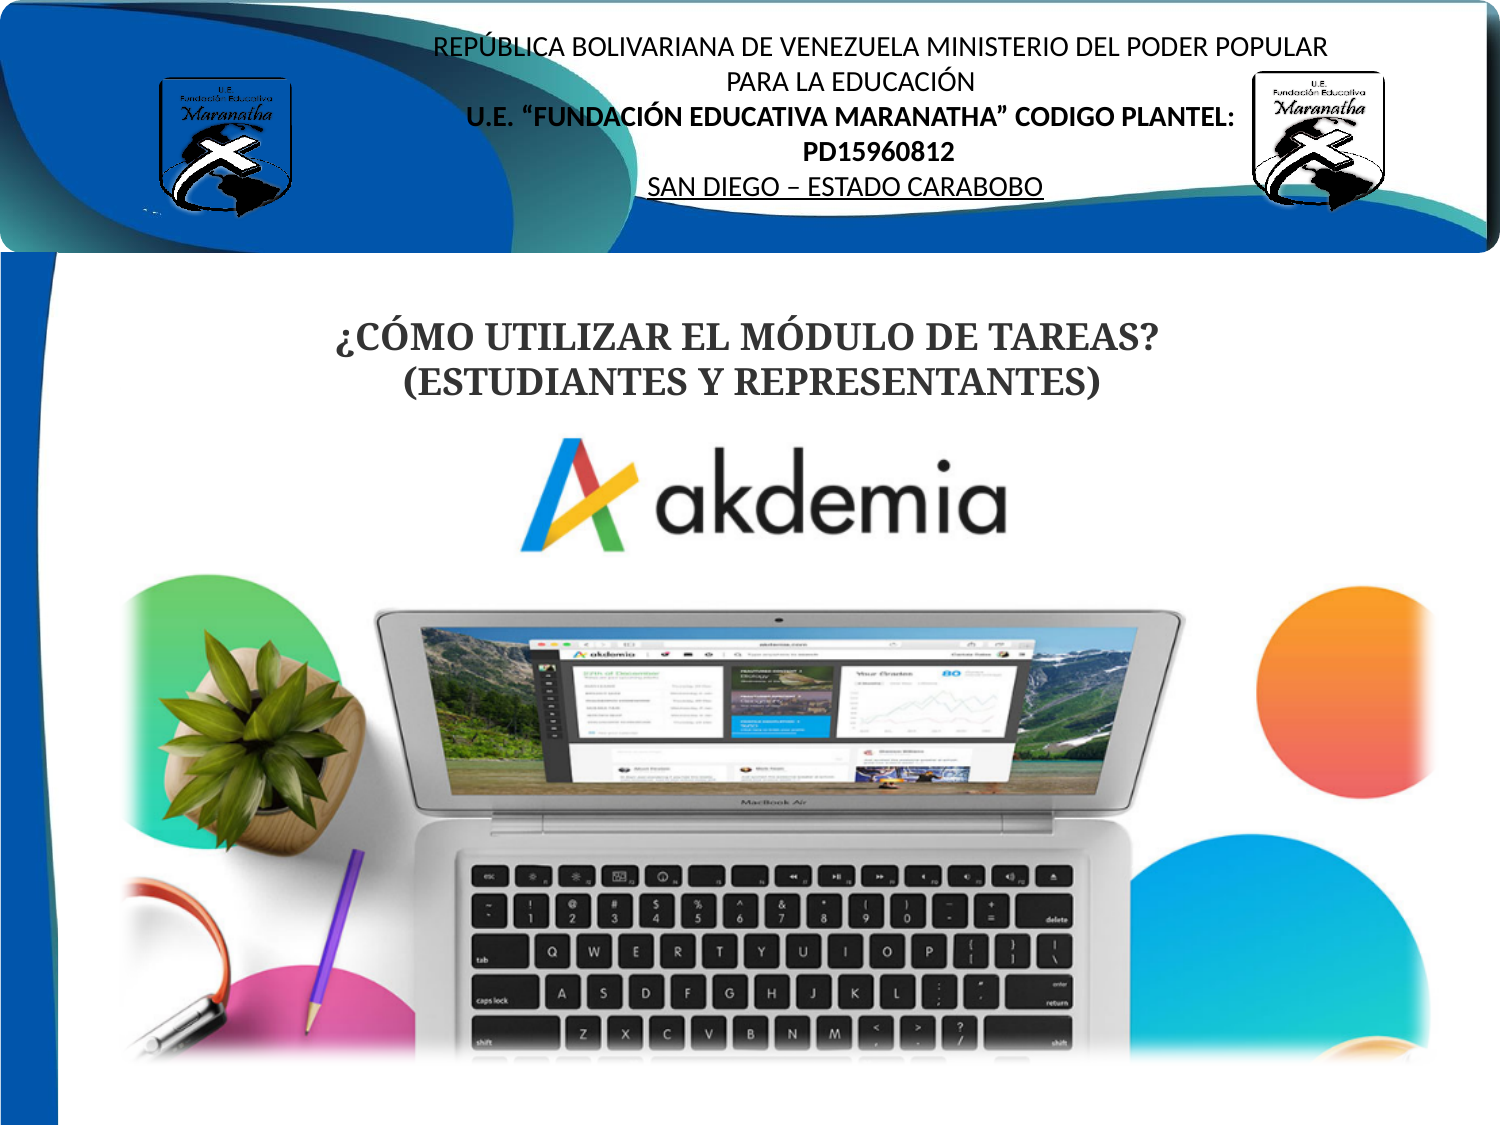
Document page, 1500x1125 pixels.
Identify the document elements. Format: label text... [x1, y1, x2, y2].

text_box ¿CÓMO UTILIZAR EL MÓDULO DE TAREAS? (ESTUDIANTES Y REPRESENTANTES) [119, 305, 1385, 372]
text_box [0, 0, 1500, 254]
picture [0, 254, 1439, 1125]
